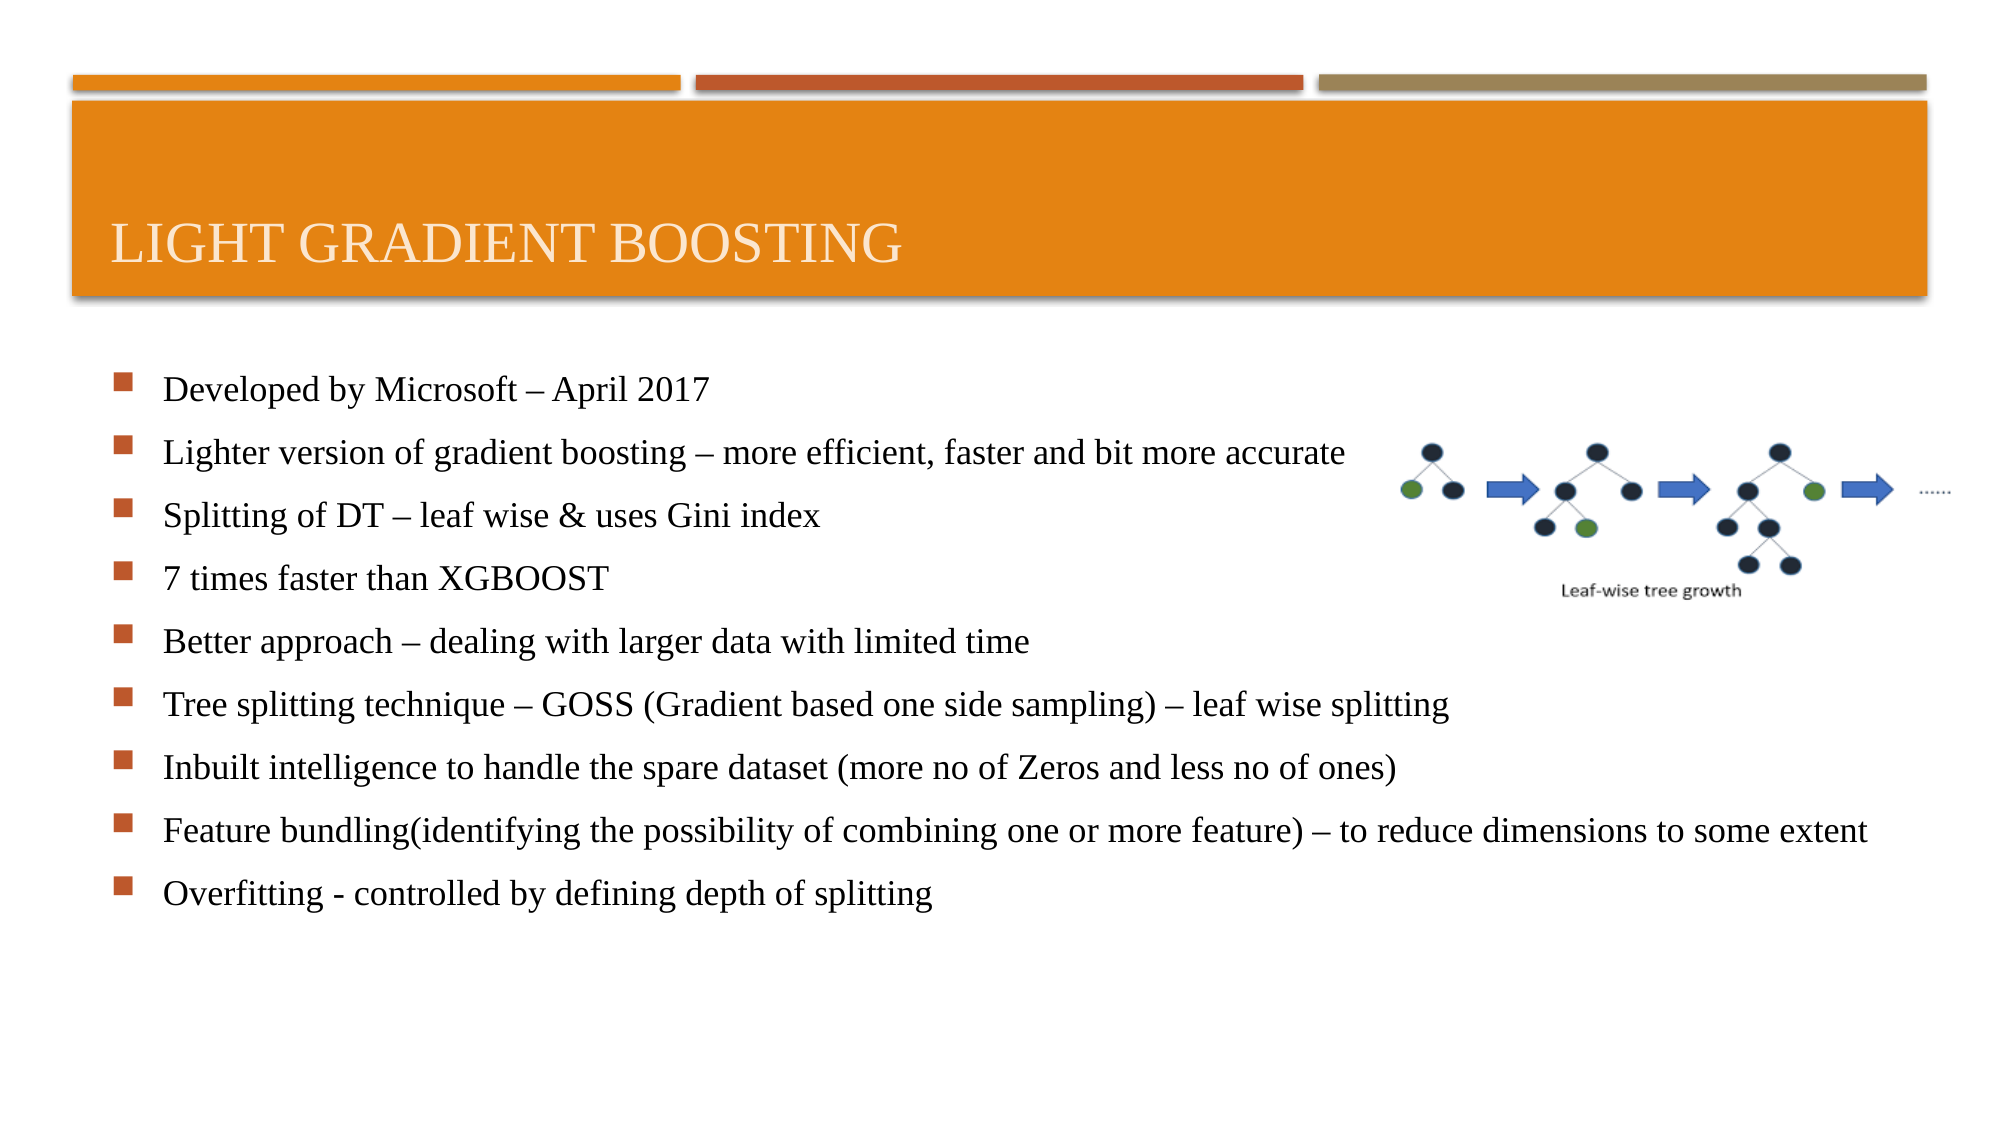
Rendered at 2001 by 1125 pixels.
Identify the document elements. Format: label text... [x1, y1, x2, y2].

title Light Gradient boosting [95, 115, 1905, 282]
picture [1395, 428, 1962, 612]
list Developed by Microsoft – April 2017 Lighter version of gradient boosting – more efficient, faster and bit more accurate Splitting of DT – leaf wise & uses Gini index 7 times faster than XGBOOST Better approach – dealing with larger data with limited time Tree splitting technique – GOSS (Gradient based one side sampling) – leaf wise splitting Inbuilt intelligence to handle the spare dataset (more no of Zeros and less no of ones) Feature bundling(identifying the possibility of combining one or more feature) – to reduce dimensions to some extent Overfitting - controlled by defining depth of splitting [95, 357, 1905, 962]
